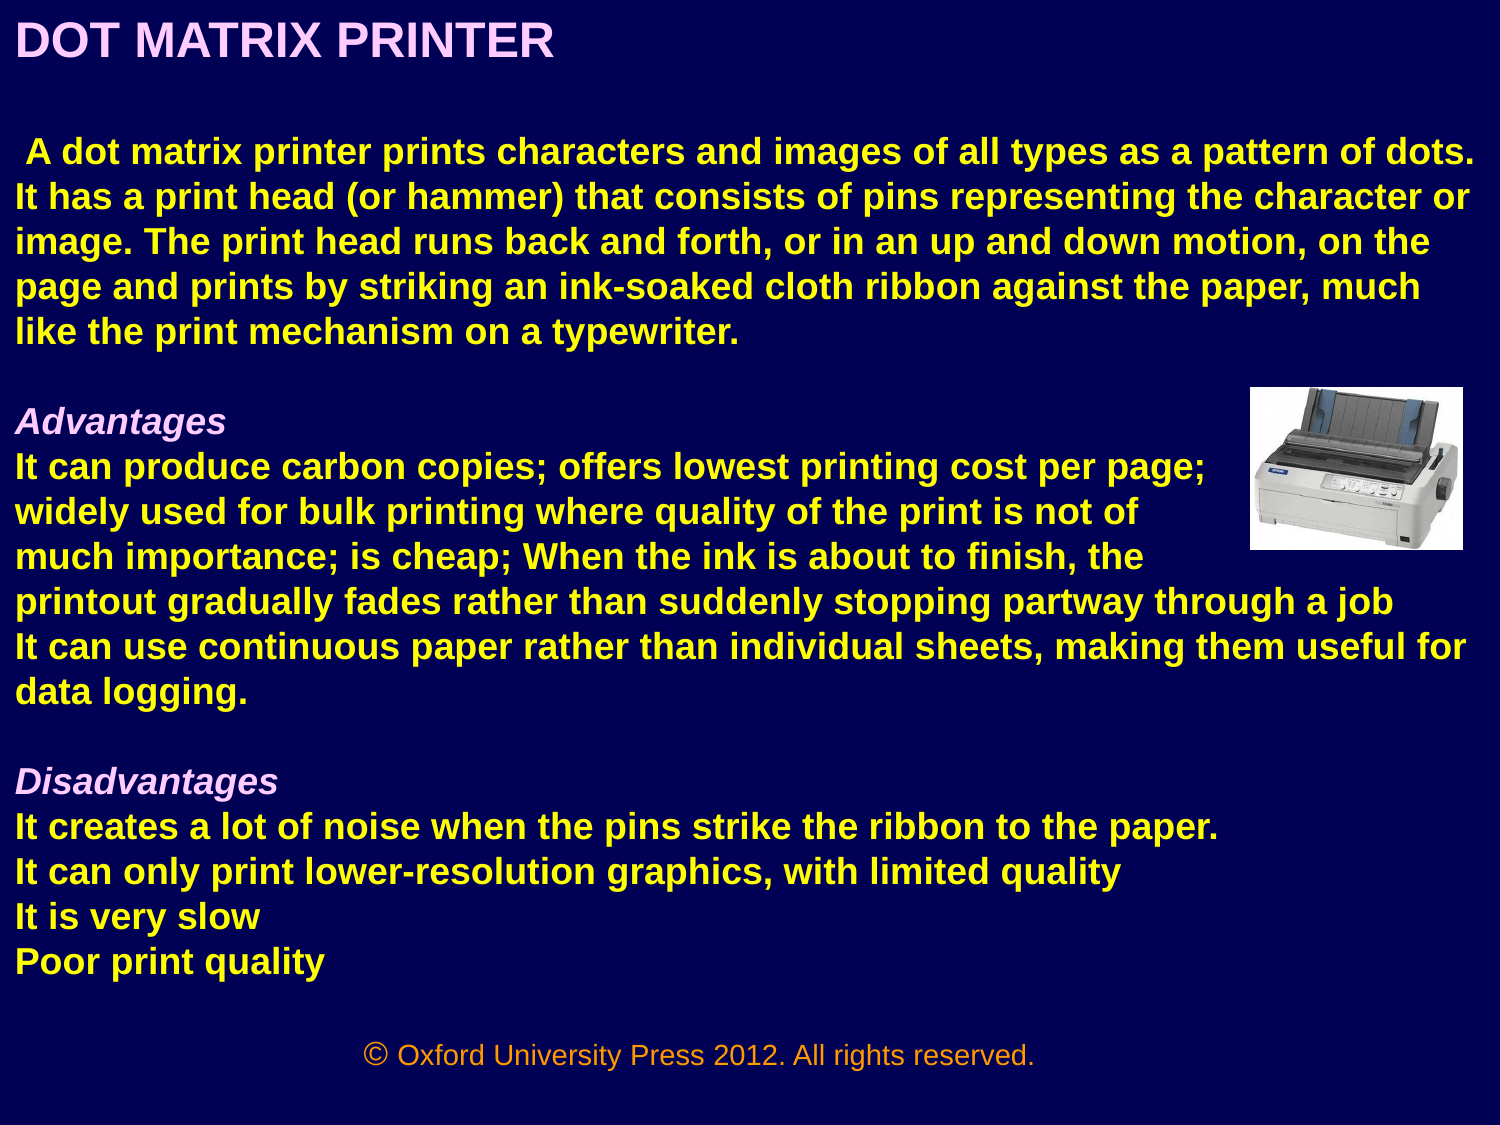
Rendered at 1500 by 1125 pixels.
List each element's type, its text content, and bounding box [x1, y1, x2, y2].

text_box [1249, 387, 1463, 551]
text_box DOT MATRIX PRINTER A dot matrix printer prints characters and images of all types as a pattern of dots. It has a print head (or hammer) that consists of pins representing the character or image. The print head runs back and forth, or in an up and down motion, on the page and prints by striking an ink-soaked cloth ribbon against the paper, much like the print mechanism on a typewriter. Advantages It can produce carbon copies; offers lowest printing cost per page; widely used for bulk printing where quality of the print is not of much importance; is cheap; When the ink is about to finish, the printout gradually fades rather than suddenly stopping partway through a job It can use continuous paper rather than individual sheets, making them useful for data logging. Disadvantages It creates a lot of noise when the pins strike the ribbon to the paper. It can only print lower-resolution graphics, with limited quality It is very slow Poor print quality [0, 1, 1500, 1035]
